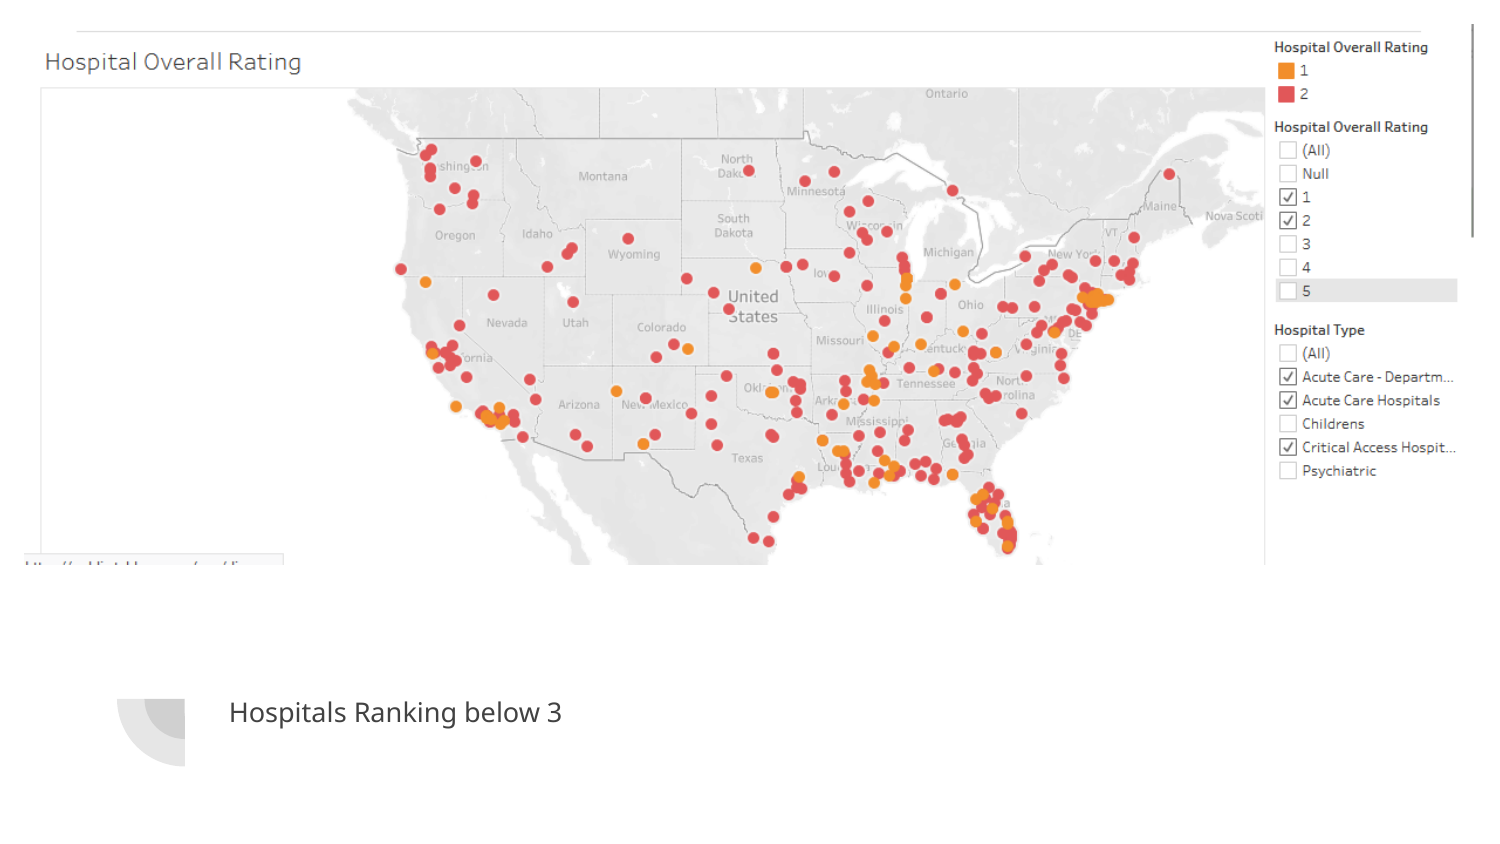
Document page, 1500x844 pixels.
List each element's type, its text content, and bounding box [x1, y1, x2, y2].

picture [24, 24, 1476, 565]
list Hospitals Ranking below 3 [213, 678, 1173, 767]
